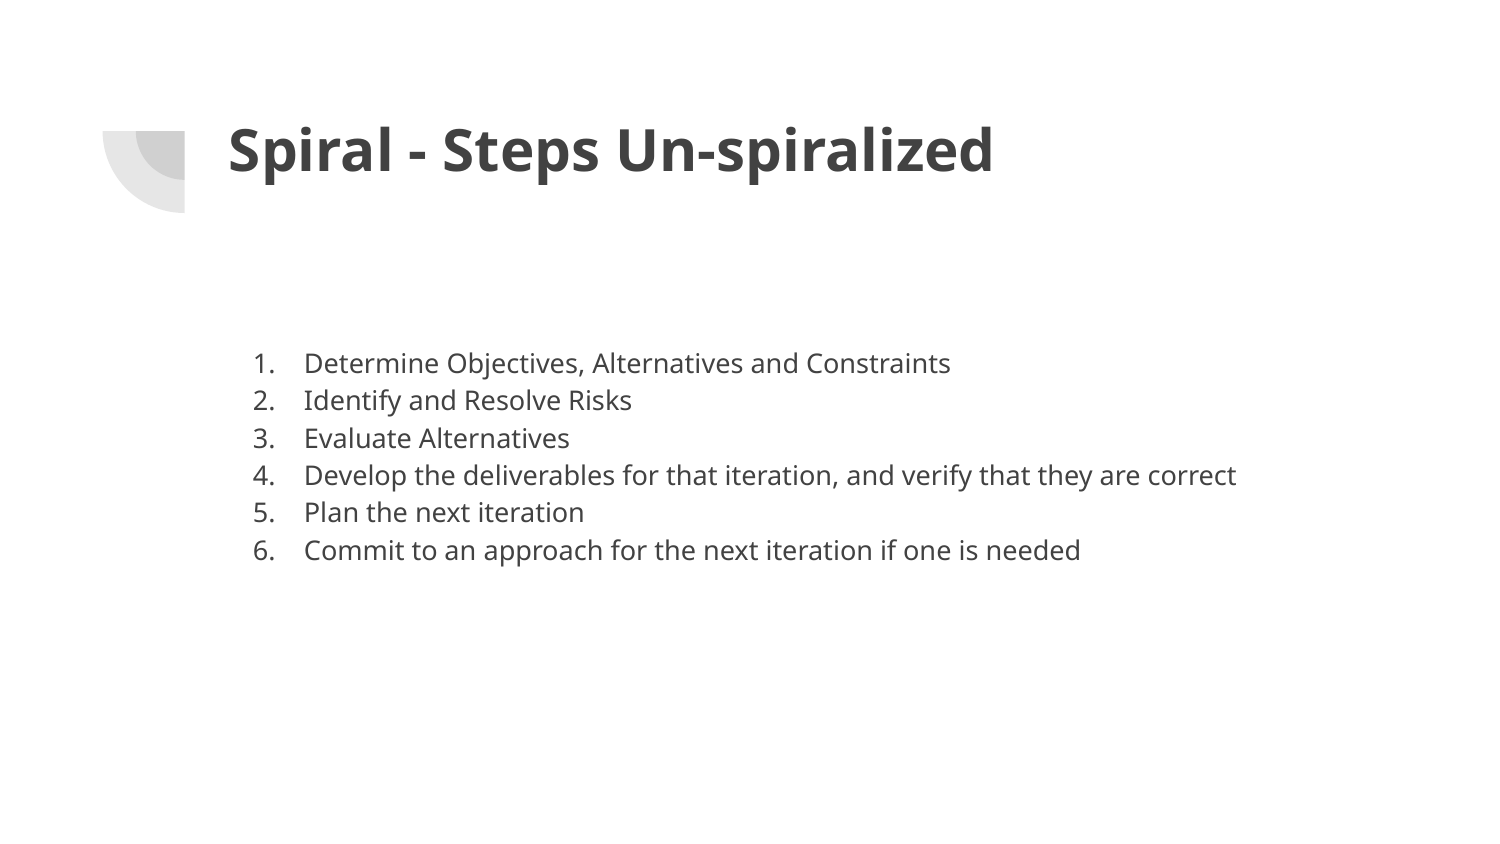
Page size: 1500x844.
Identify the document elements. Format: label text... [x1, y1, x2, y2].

title Spiral - Steps Un-spiralized [213, 98, 1368, 263]
list Determine Objectives, Alternatives and Constraints Identify and Resolve Risks Evaluate Alternatives Develop the deliverables for that iteration, and verify that they are correct Plan the next iteration Commit to an approach for the next iteration if one is needed [213, 326, 1368, 744]
